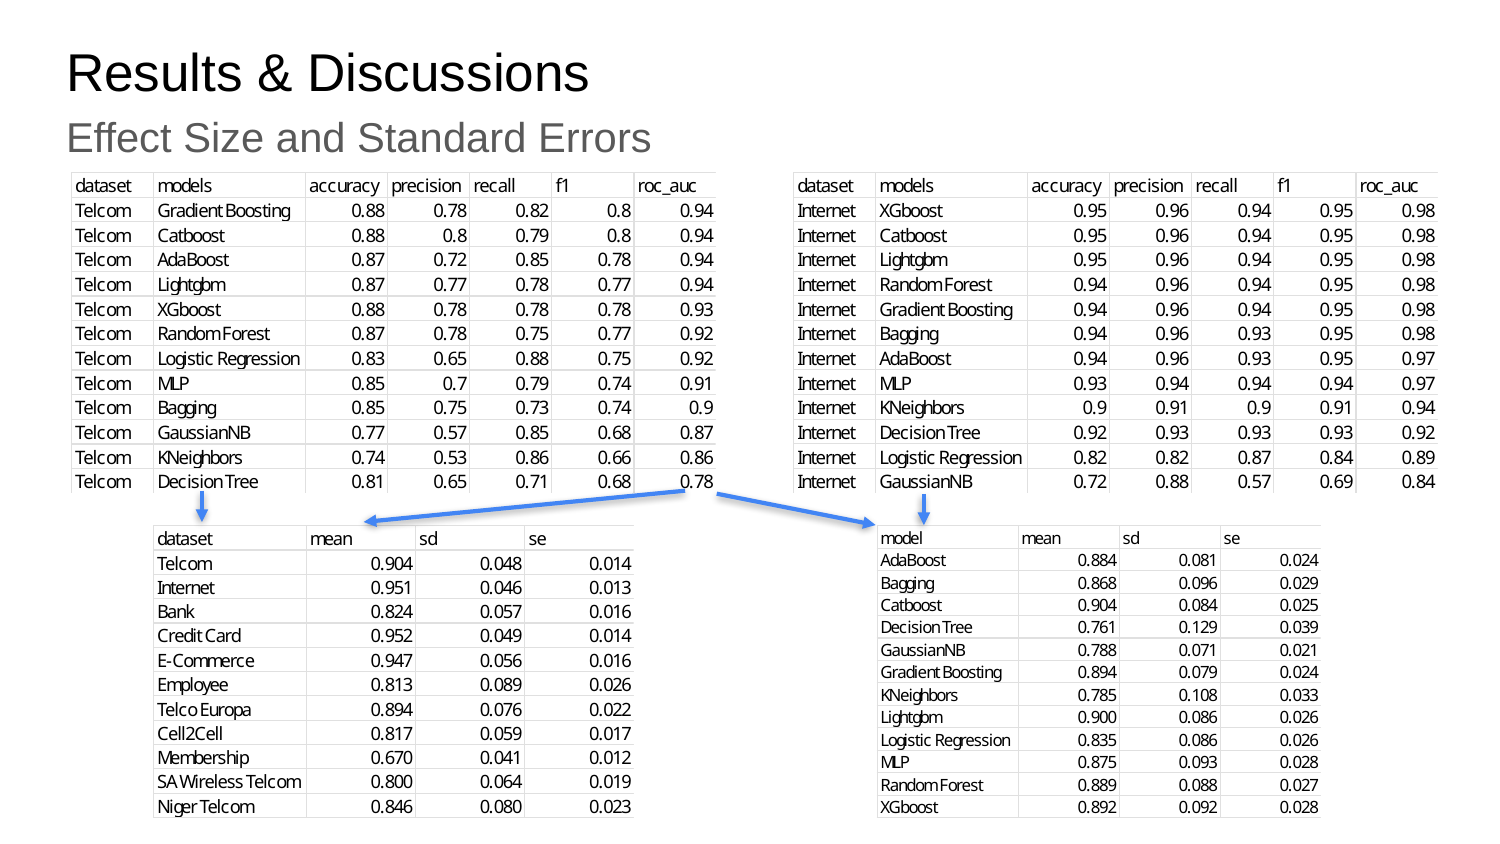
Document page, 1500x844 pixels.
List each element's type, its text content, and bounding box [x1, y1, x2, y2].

picture [152, 524, 635, 819]
text_box Effect Size and Standard Errors [51, 118, 1449, 190]
picture [876, 524, 1322, 819]
picture [70, 171, 717, 495]
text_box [716, 493, 876, 526]
text_box Results & Discussions [51, 23, 1449, 118]
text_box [363, 490, 686, 523]
picture [792, 171, 1439, 494]
